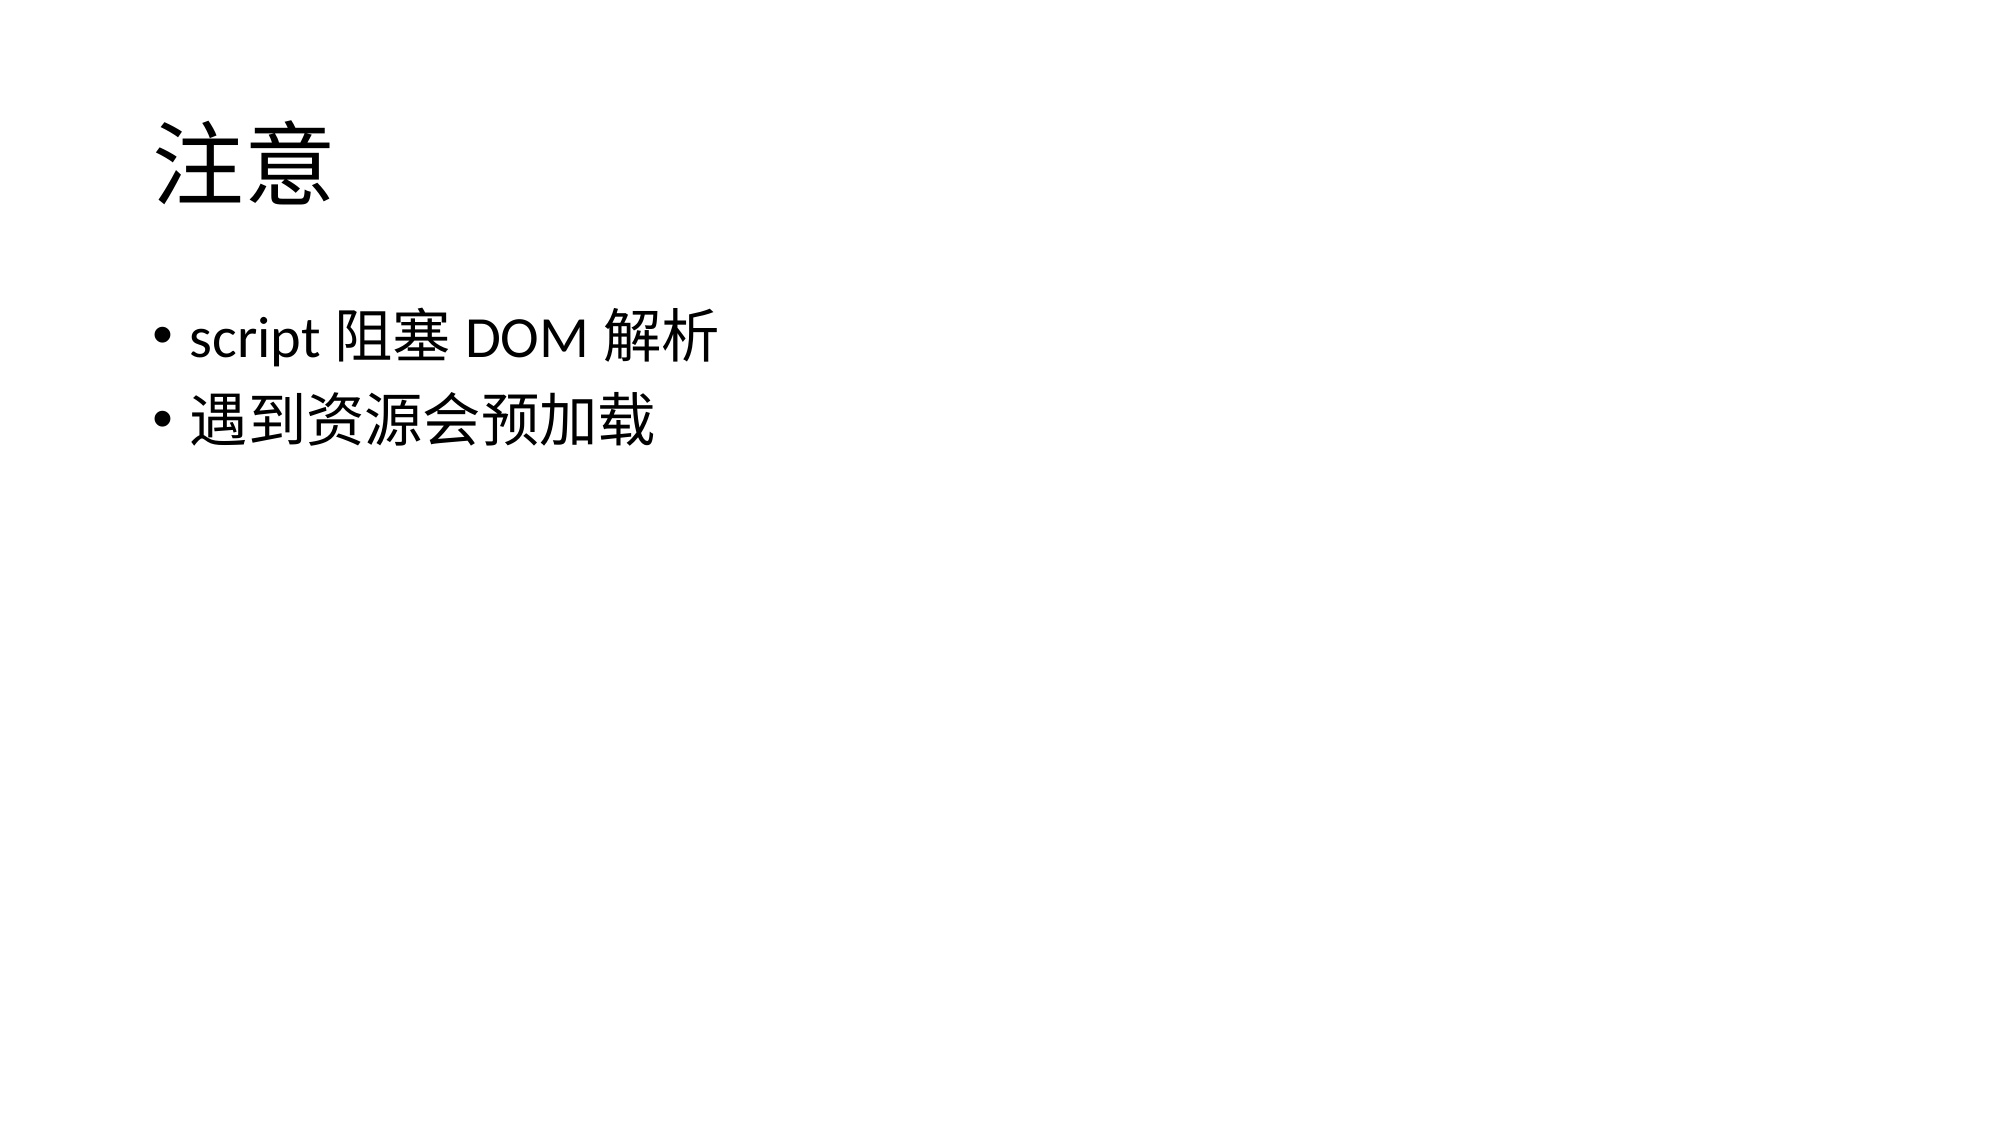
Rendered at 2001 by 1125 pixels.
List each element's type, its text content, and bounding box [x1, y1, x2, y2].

list script阻塞DOM解析 遇到资源会预加载 [137, 299, 1863, 1014]
title 注意 [137, 59, 1863, 278]
